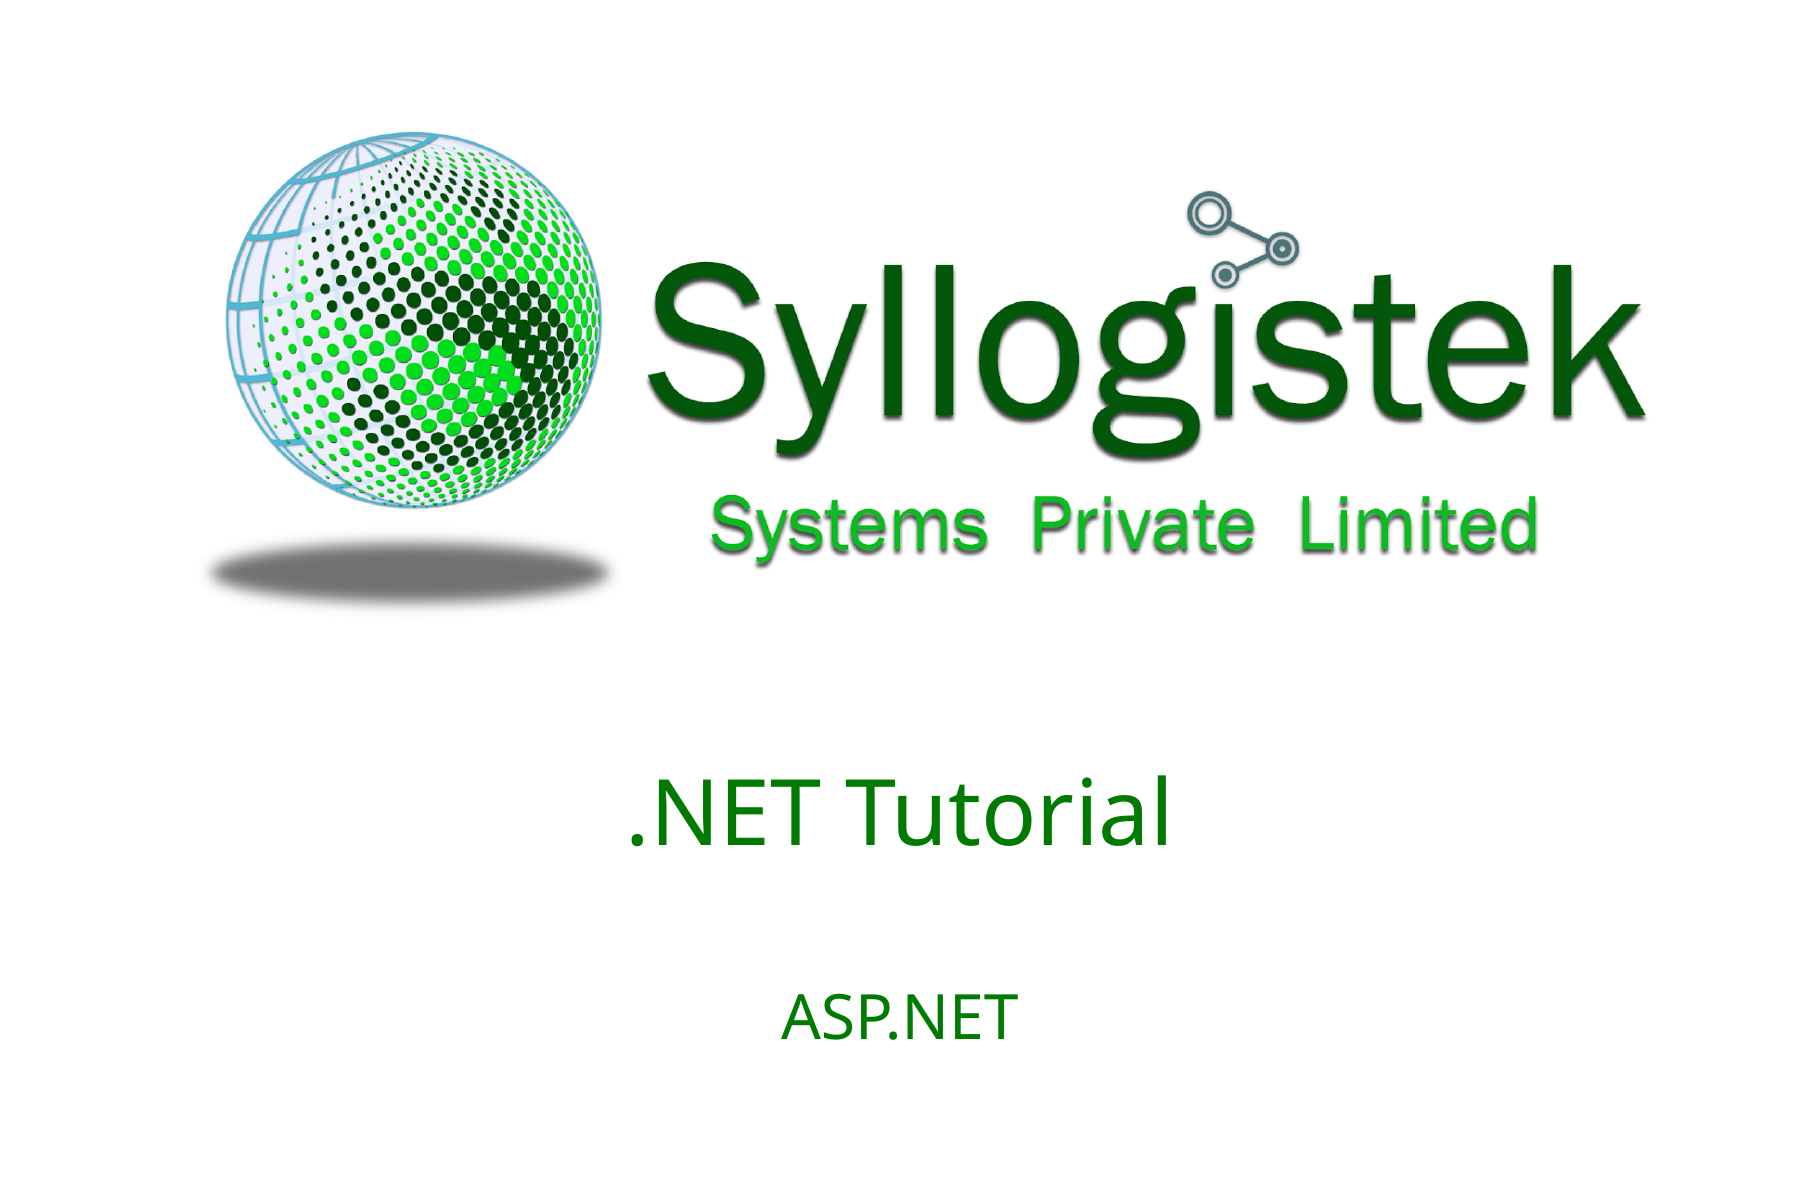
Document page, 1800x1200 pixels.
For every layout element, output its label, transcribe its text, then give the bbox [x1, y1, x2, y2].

subtitle ASP.NET [270, 968, 1530, 1125]
picture [0, 0, 1800, 750]
title .NET Tutorial [135, 680, 1665, 938]
